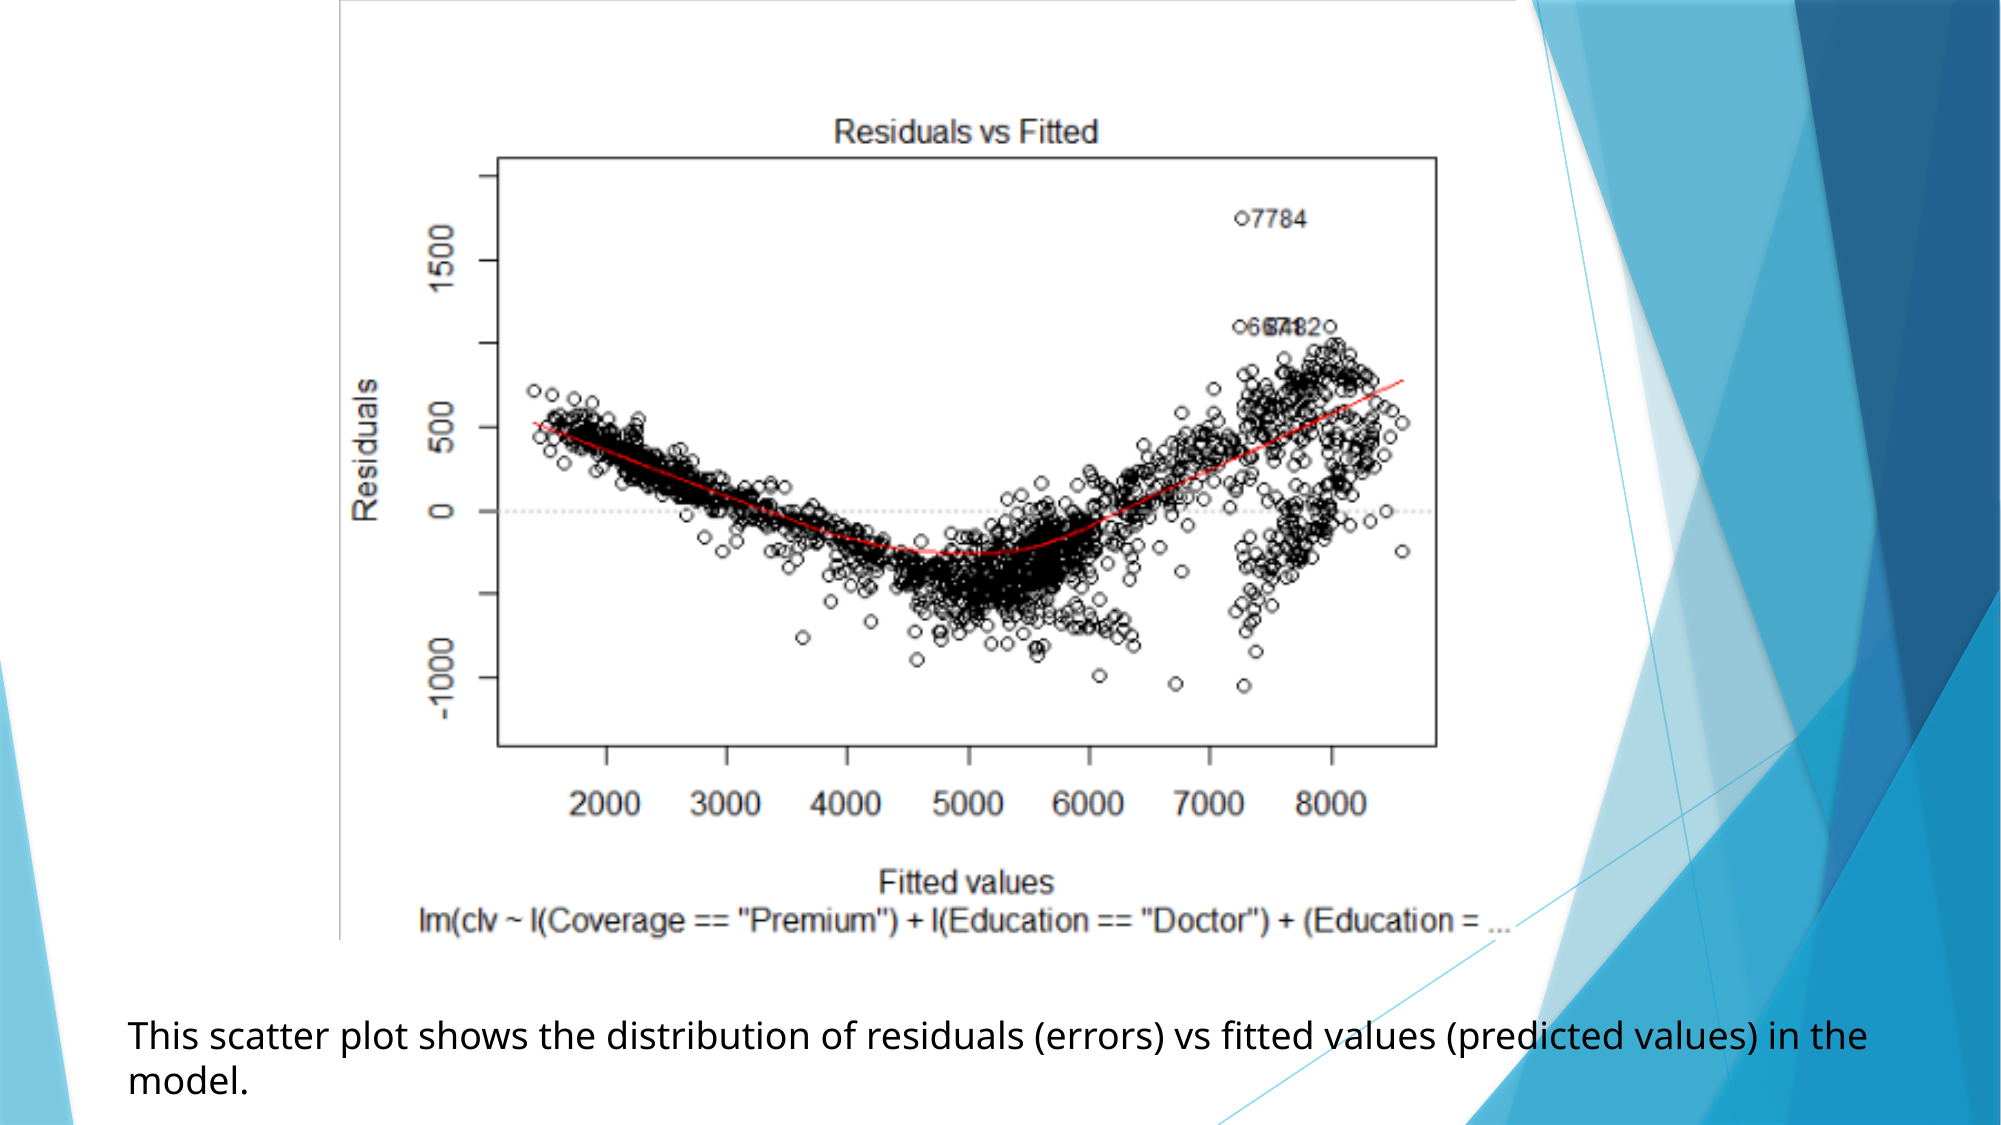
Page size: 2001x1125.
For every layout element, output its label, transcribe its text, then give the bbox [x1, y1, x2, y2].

picture [338, 0, 1516, 941]
text_box This scatter plot shows the distribution of residuals (errors) vs fitted values (predicted values) in the model. [112, 1004, 1887, 1109]
